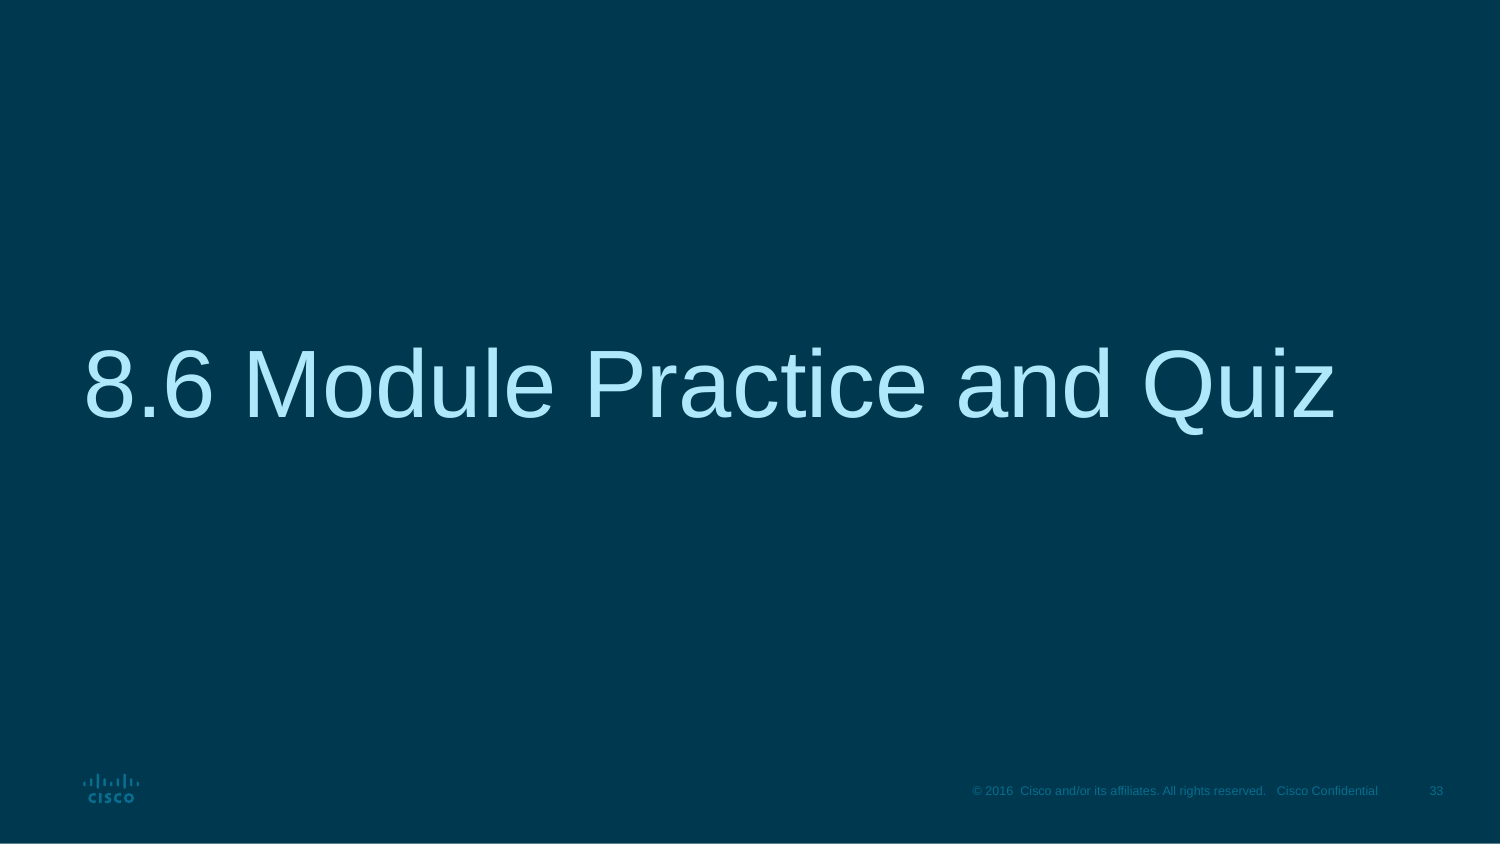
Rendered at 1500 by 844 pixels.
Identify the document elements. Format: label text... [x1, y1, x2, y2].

title 8.6 Module Practice and Quiz [68, 150, 1419, 446]
